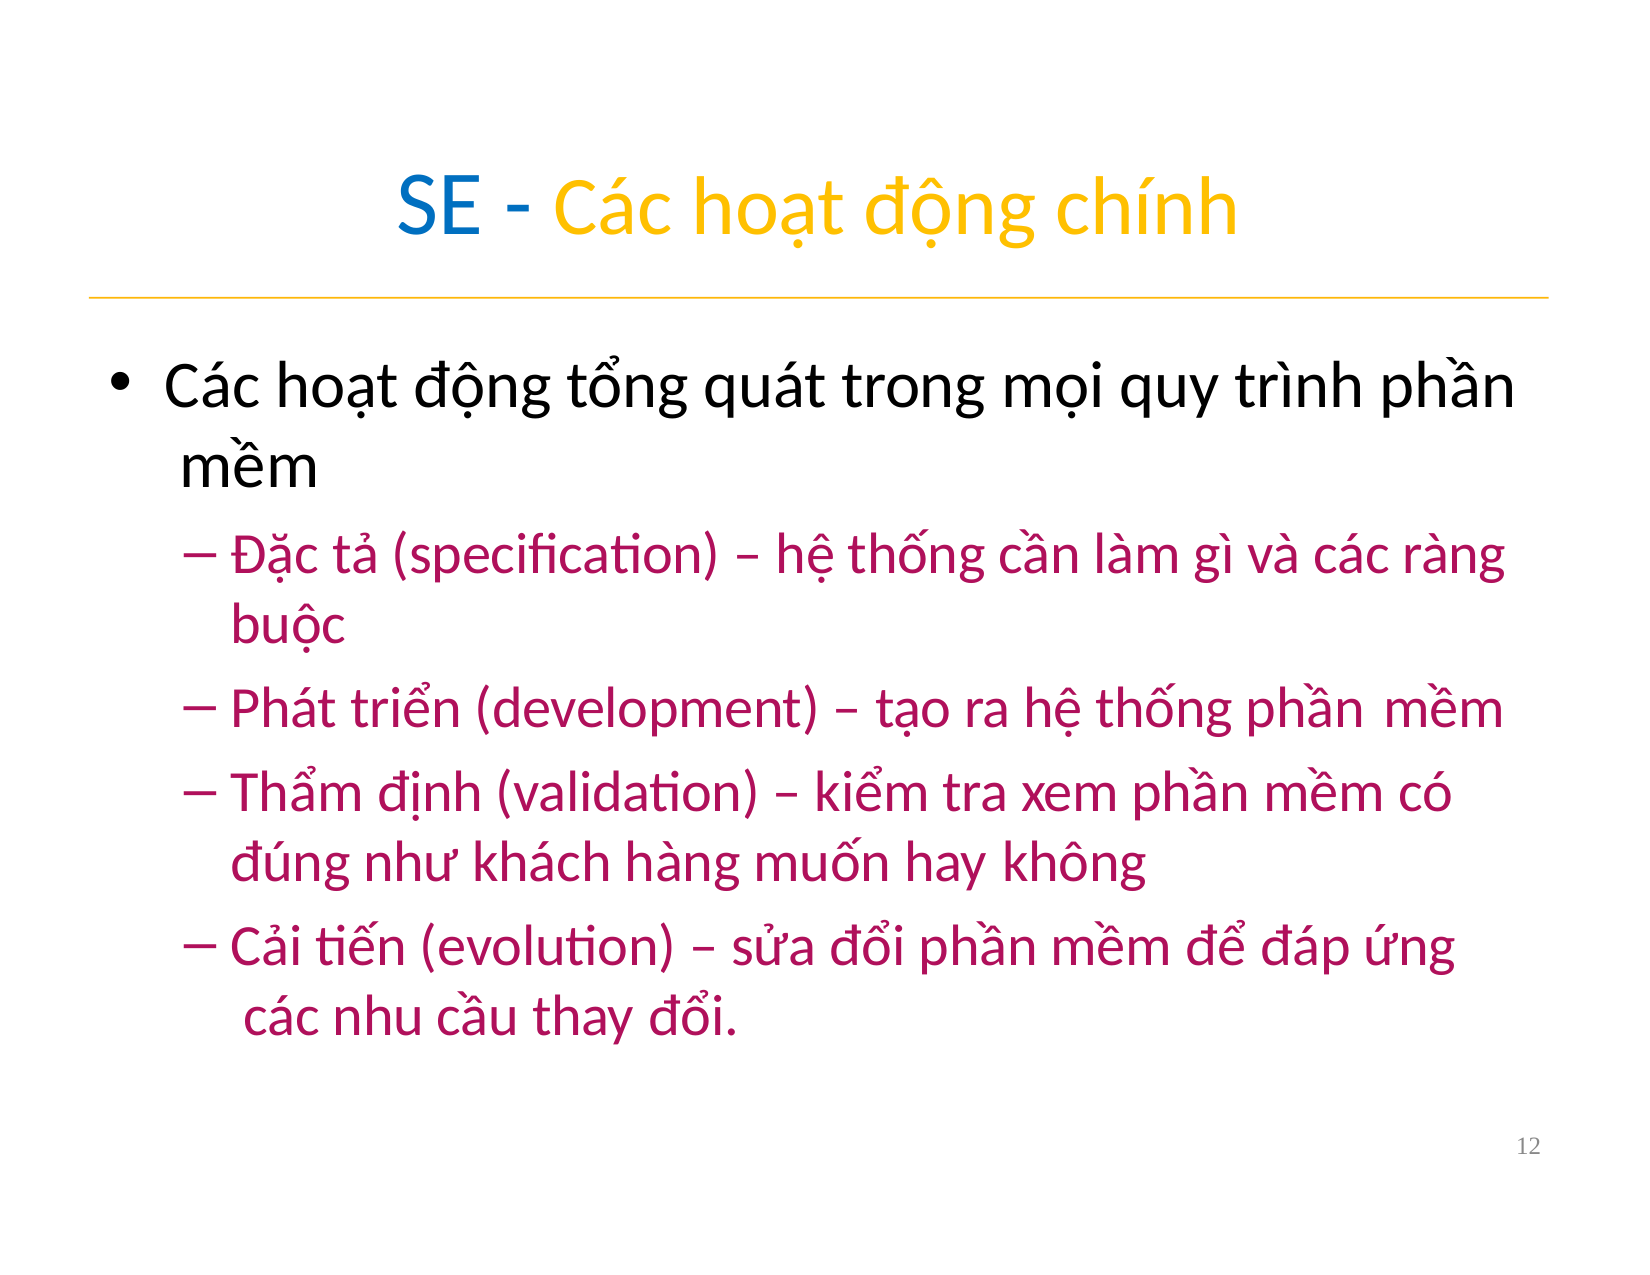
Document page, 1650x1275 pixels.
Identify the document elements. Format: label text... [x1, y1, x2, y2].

title SE - Các hoạt động chính [394, 140, 1245, 338]
text_box Các hoạt động tổng quát trong mọi quy trình phần mềm Đặc tả (specification) – hệ thống cần làm gì và các ràng buộc Phát triển (development) – tạo ra hệ thống phần mềm Thẩm định (validation) – kiểm tra xem phần mềm có đúng như khách hàng muốn hay không Cải tiến (evolution) – sửa đổi phần mềm để đáp ứng các nhu cầu thay đổi. [106, 338, 1528, 1047]
slide_number 12 [1509, 1130, 1548, 1275]
text_box [12, 637, 1638, 1200]
